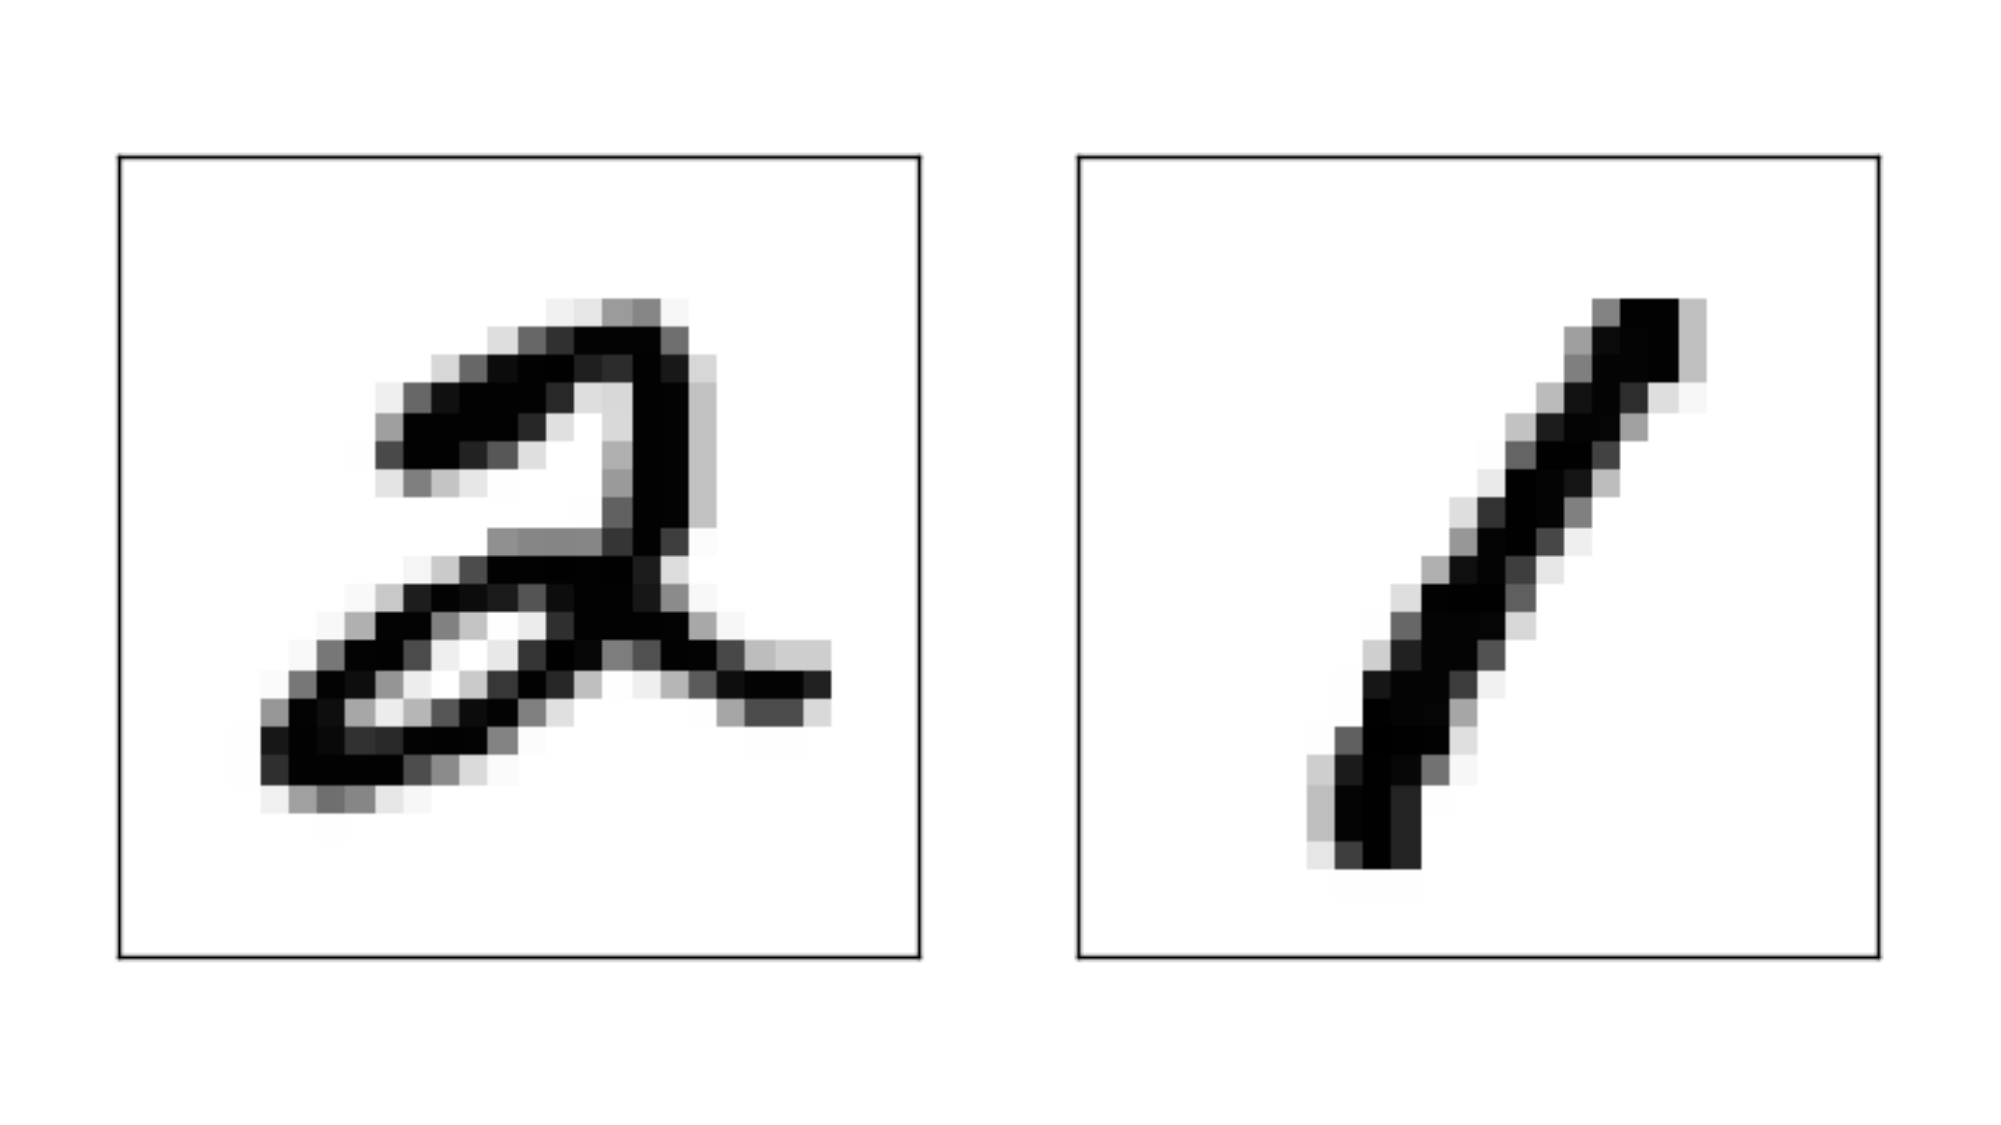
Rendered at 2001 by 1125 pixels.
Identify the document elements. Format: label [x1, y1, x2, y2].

picture [105, 126, 1895, 999]
